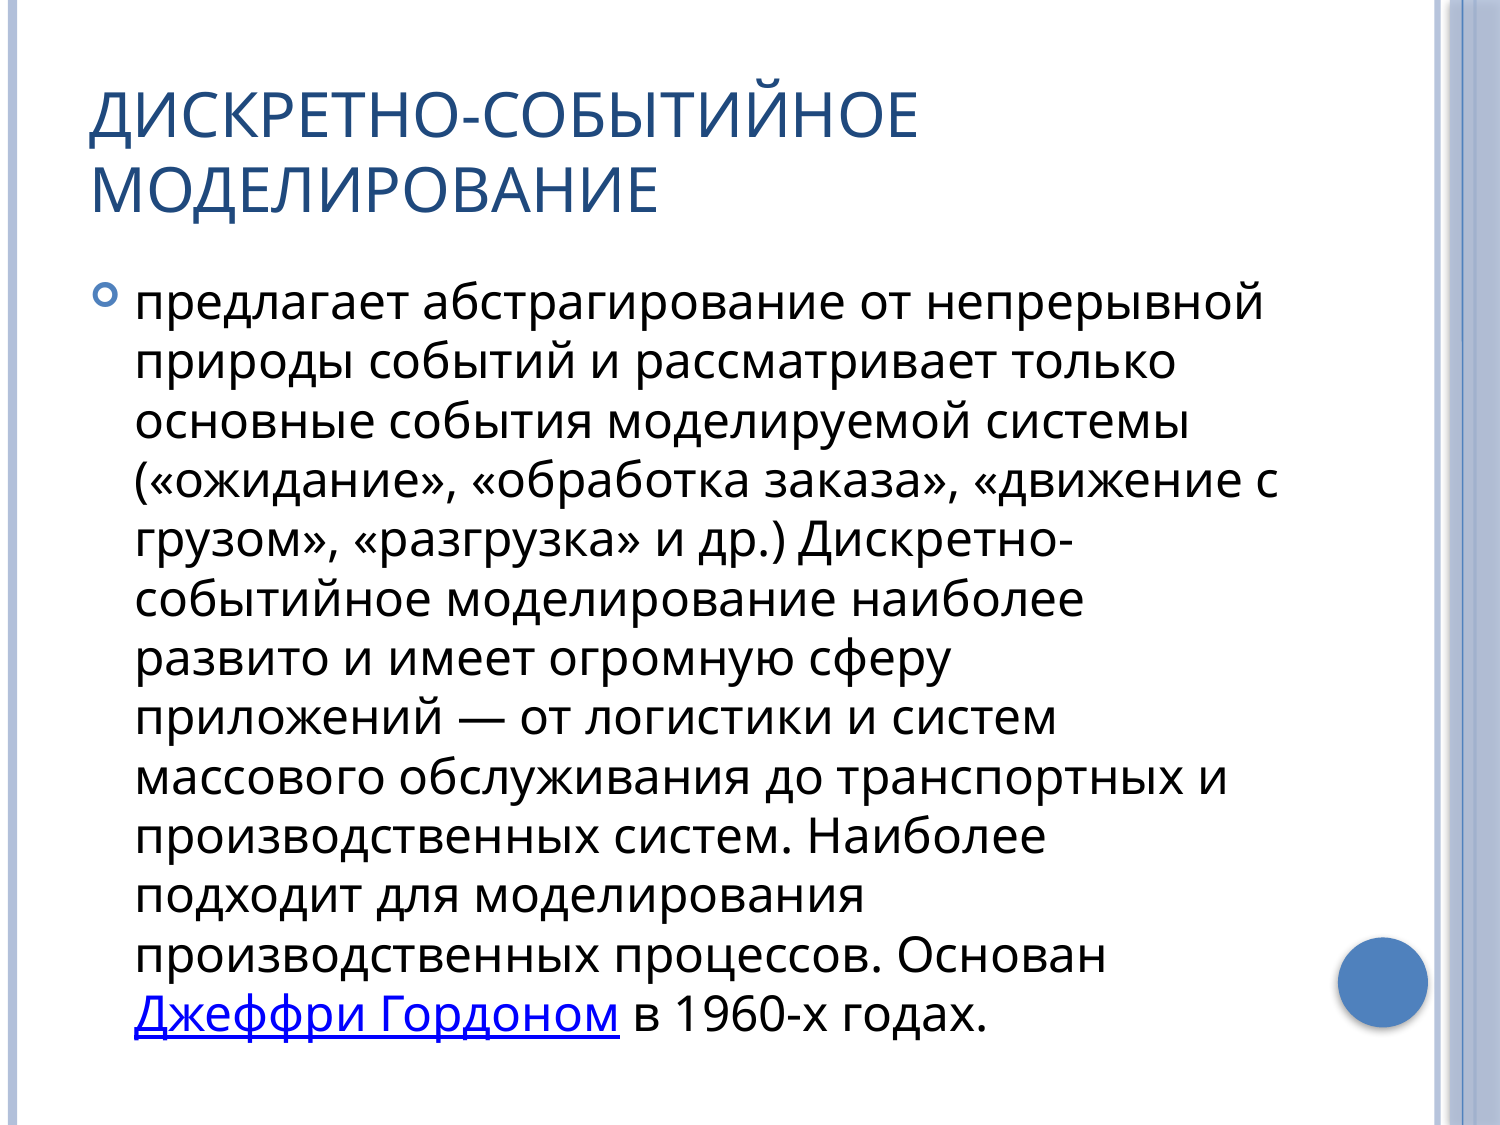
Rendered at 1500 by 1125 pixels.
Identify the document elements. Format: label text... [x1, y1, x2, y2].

title Дискретно-событийное моделирование [75, 45, 1300, 233]
list предлагает абстрагирование от непрерывной природы событий и рассматривает только основные события моделируемой системы («ожидание», «обработка заказа», «движение с грузом», «разгрузка» и др.) Дискретно-событийное моделирование наиболее развито и имеет огромную сферу приложений — от логистики и систем массового обслуживания до транспортных и производственных систем. Наиболее подходит для моделирования производственных процессов. Основан Джеффри Гордоном в 1960-х годах. [75, 262, 1300, 1062]
